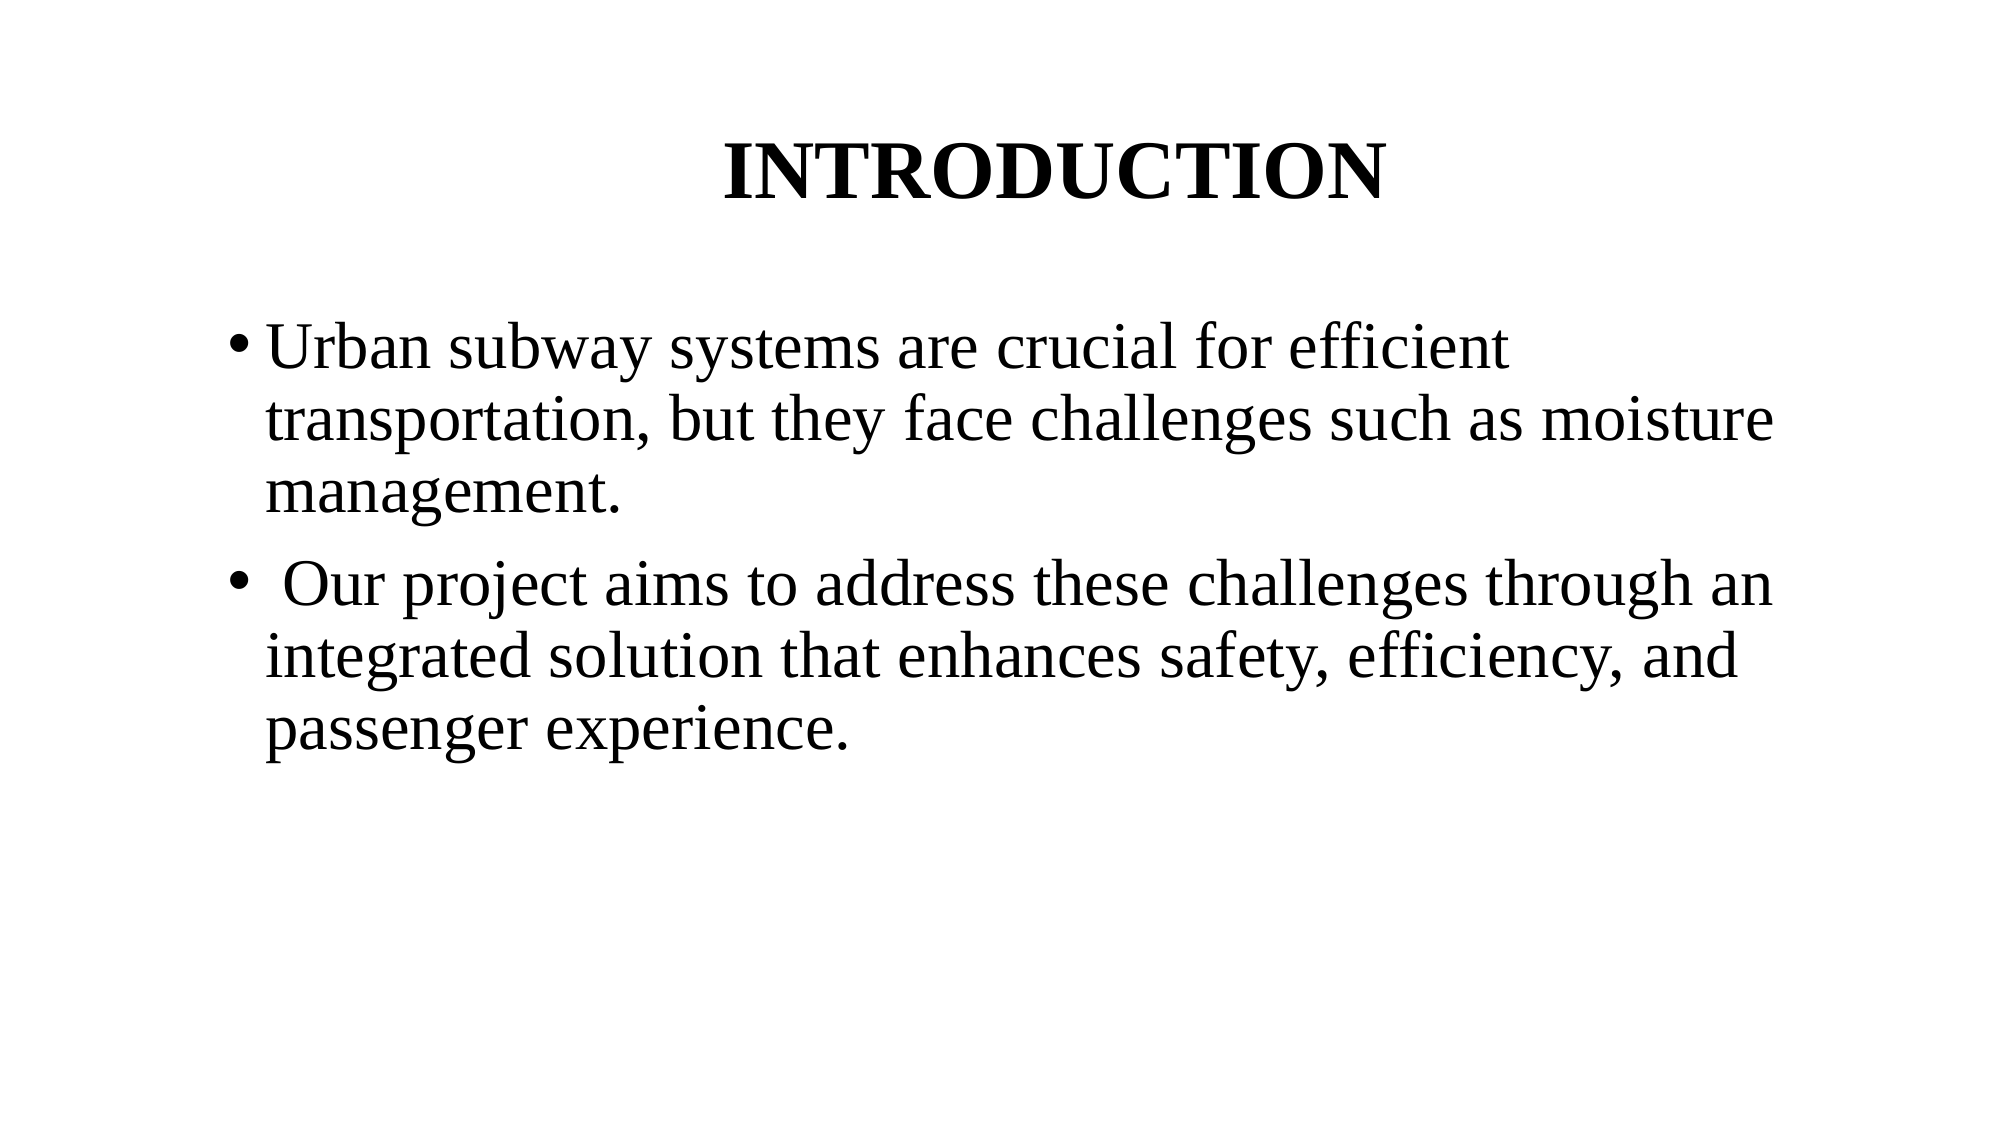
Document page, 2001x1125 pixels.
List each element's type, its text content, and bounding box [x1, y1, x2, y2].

list Urban subway systems are crucial for efficient transportation, but they face challenges such as moisture management. Our project aims to address these challenges through an integrated solution that enhances safety, efficiency, and passenger experience. [212, 303, 1817, 923]
title INTRODUCTION [137, 59, 1863, 278]
